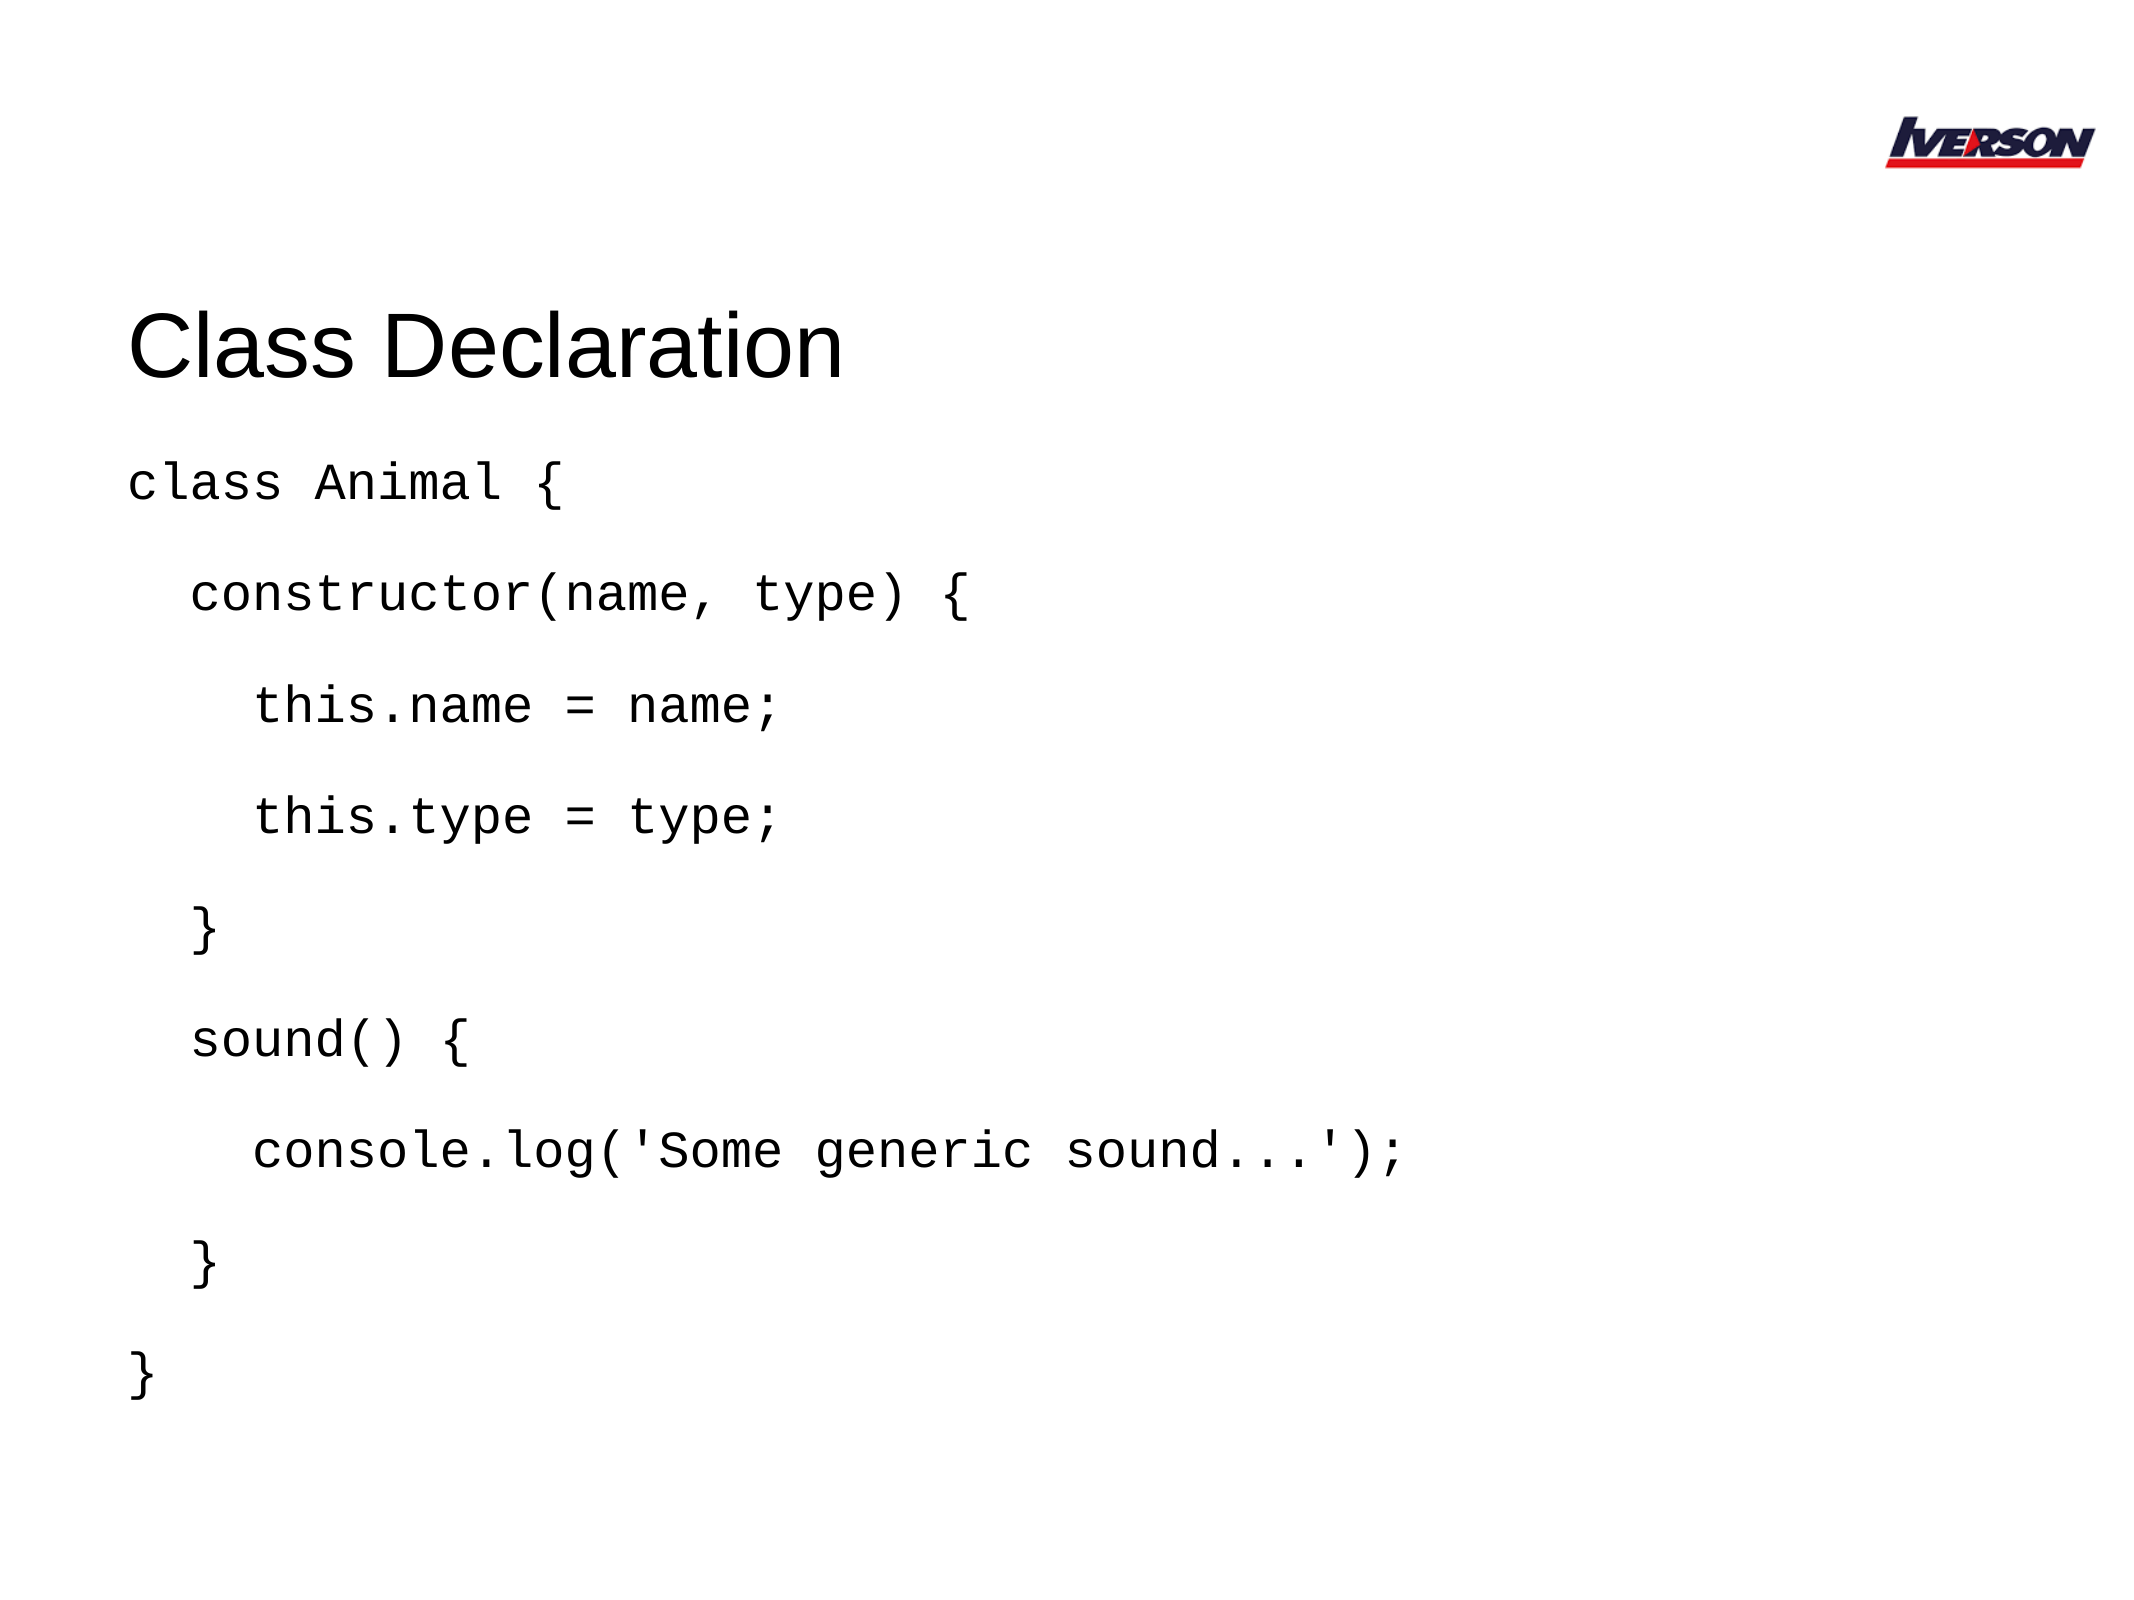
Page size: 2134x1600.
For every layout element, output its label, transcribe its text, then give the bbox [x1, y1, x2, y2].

picture [1846, 0, 2134, 287]
title Class Declaration [103, 262, 2134, 414]
list class Animal { constructor(name, type) { this.name = name; this.type = type; } sound() { console.log('Some generic sound...'); } } [103, 414, 2134, 1600]
